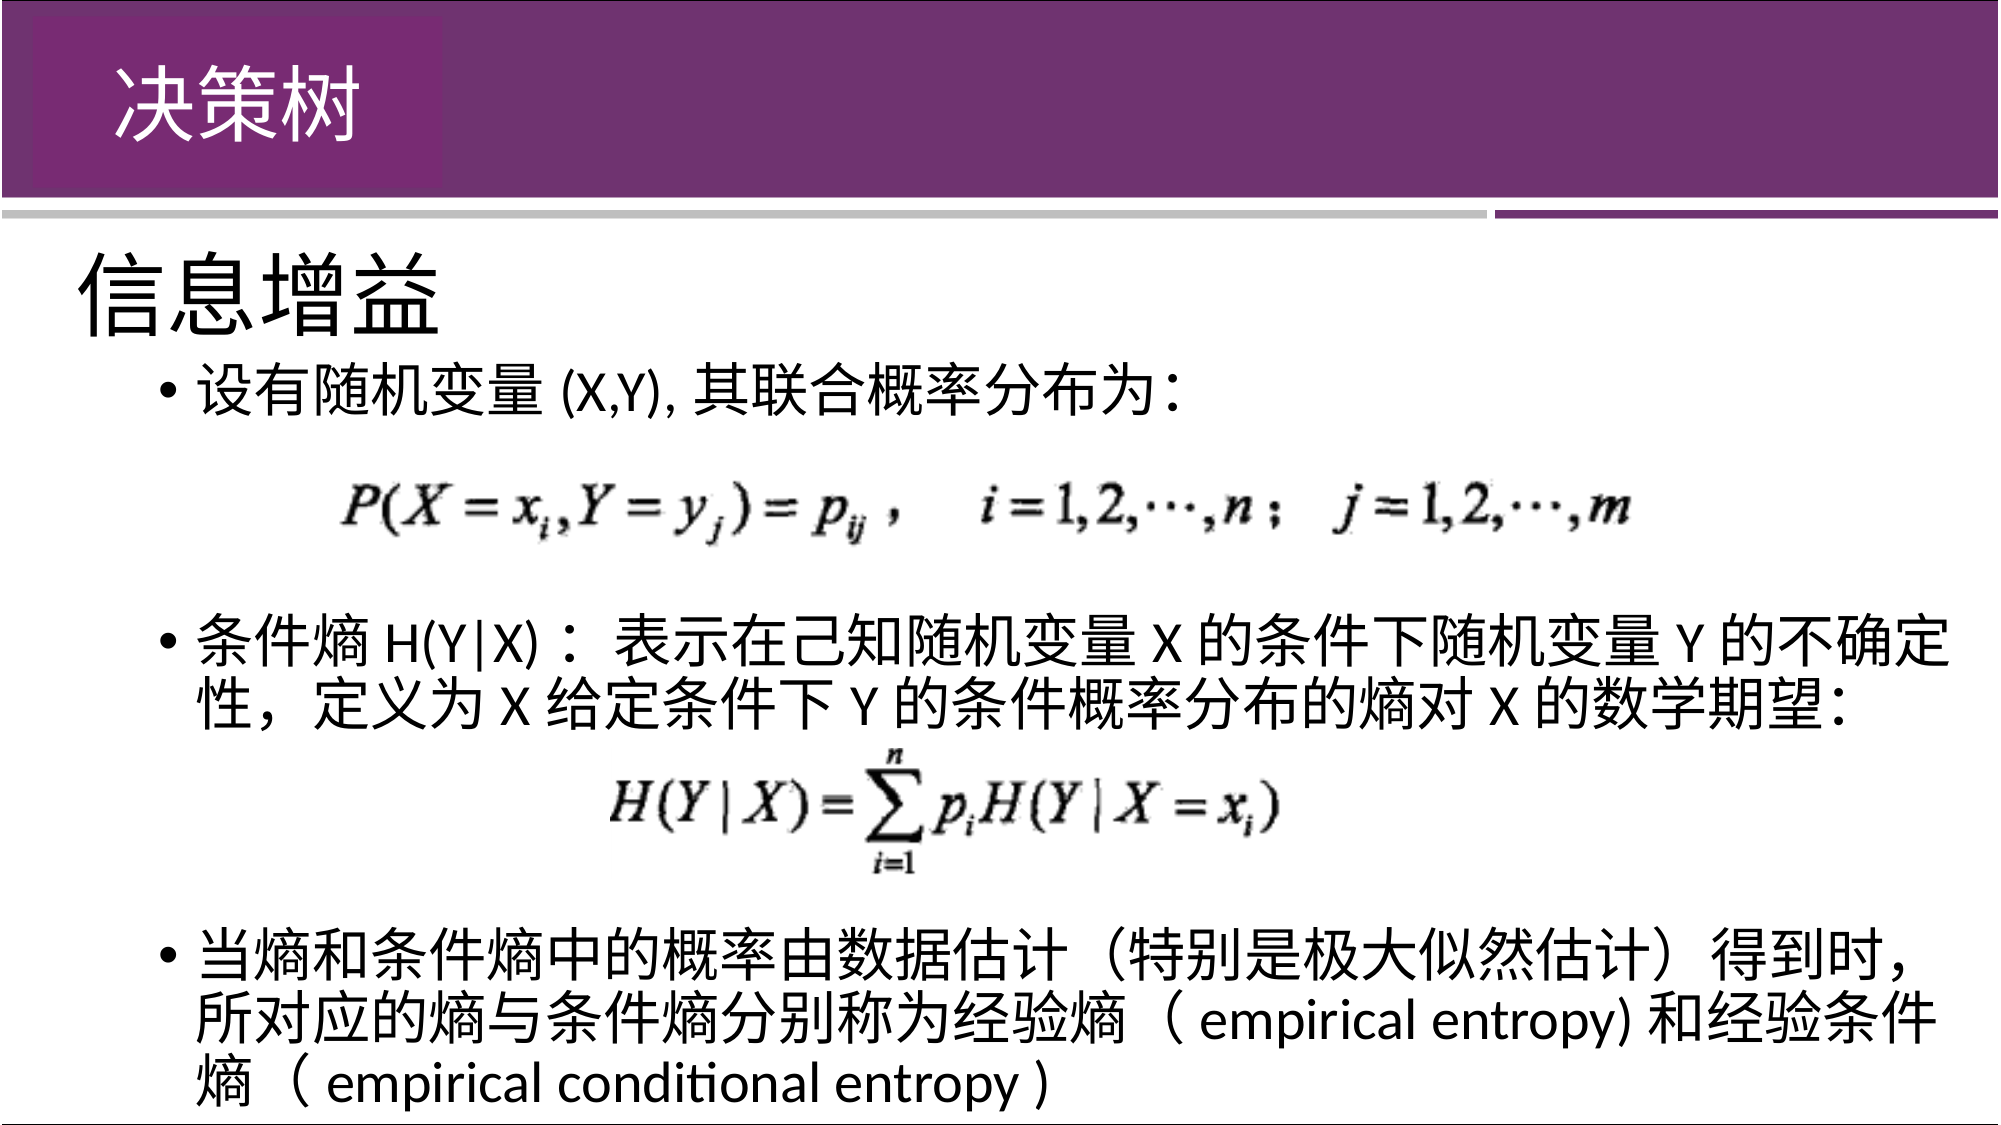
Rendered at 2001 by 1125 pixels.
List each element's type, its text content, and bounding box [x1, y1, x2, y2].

text_box [311, 78, 1662, 190]
picture [338, 467, 1639, 550]
picture [2, 0, 1998, 1125]
list 设有随机变量(X,Y),其联合概率分布为： 条件熵H(Y|X)：表示在己知随机变量X的条件下随机变量Y的不确定性，定义为X给定条件下Y的条件概率分布的熵对X的数学期望： 当熵和条件熵中的概率由数据估计（特别是极大似然估计）得到时，所对应的熵与条件熵分别称为经验熵（empirical entropy)和经验条件熵（empirical conditional entropy ) [143, 354, 1983, 1125]
text_box 信息增益 [60, 190, 1786, 409]
picture [610, 748, 1282, 879]
